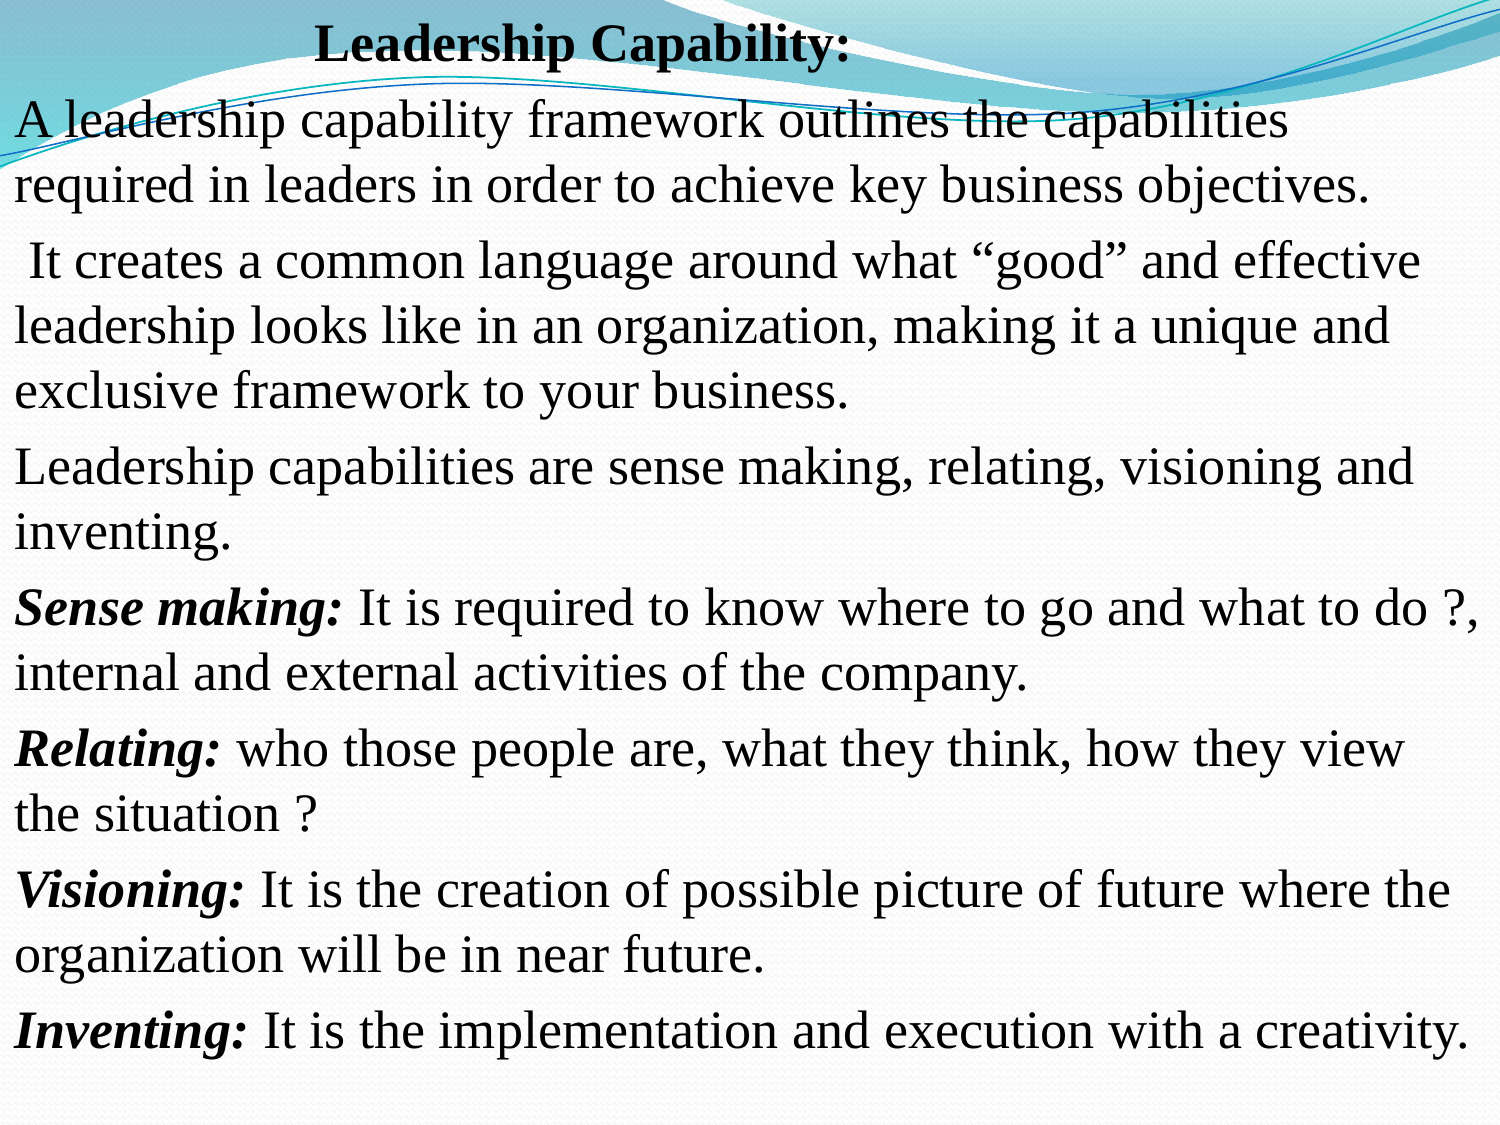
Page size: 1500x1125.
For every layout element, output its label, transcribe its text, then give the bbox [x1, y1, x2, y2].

list Leadership Capability: A leadership capability framework outlines the capabilities required in leaders in order to achieve key business objectives. It creates a common language around what “good” and effective leadership looks like in an organization, making it a unique and exclusive framework to your business. Leadership capabilities are sense making, relating, visioning and inventing. Sense making: It is required to know where to go and what to do ?, internal and external activities of the company. Relating: who those people are, what they think, how they view the situation ? Visioning: It is the creation of possible picture of future where the organization will be in near future. Inventing: It is the implementation and execution with a creativity. [0, 0, 1500, 1125]
